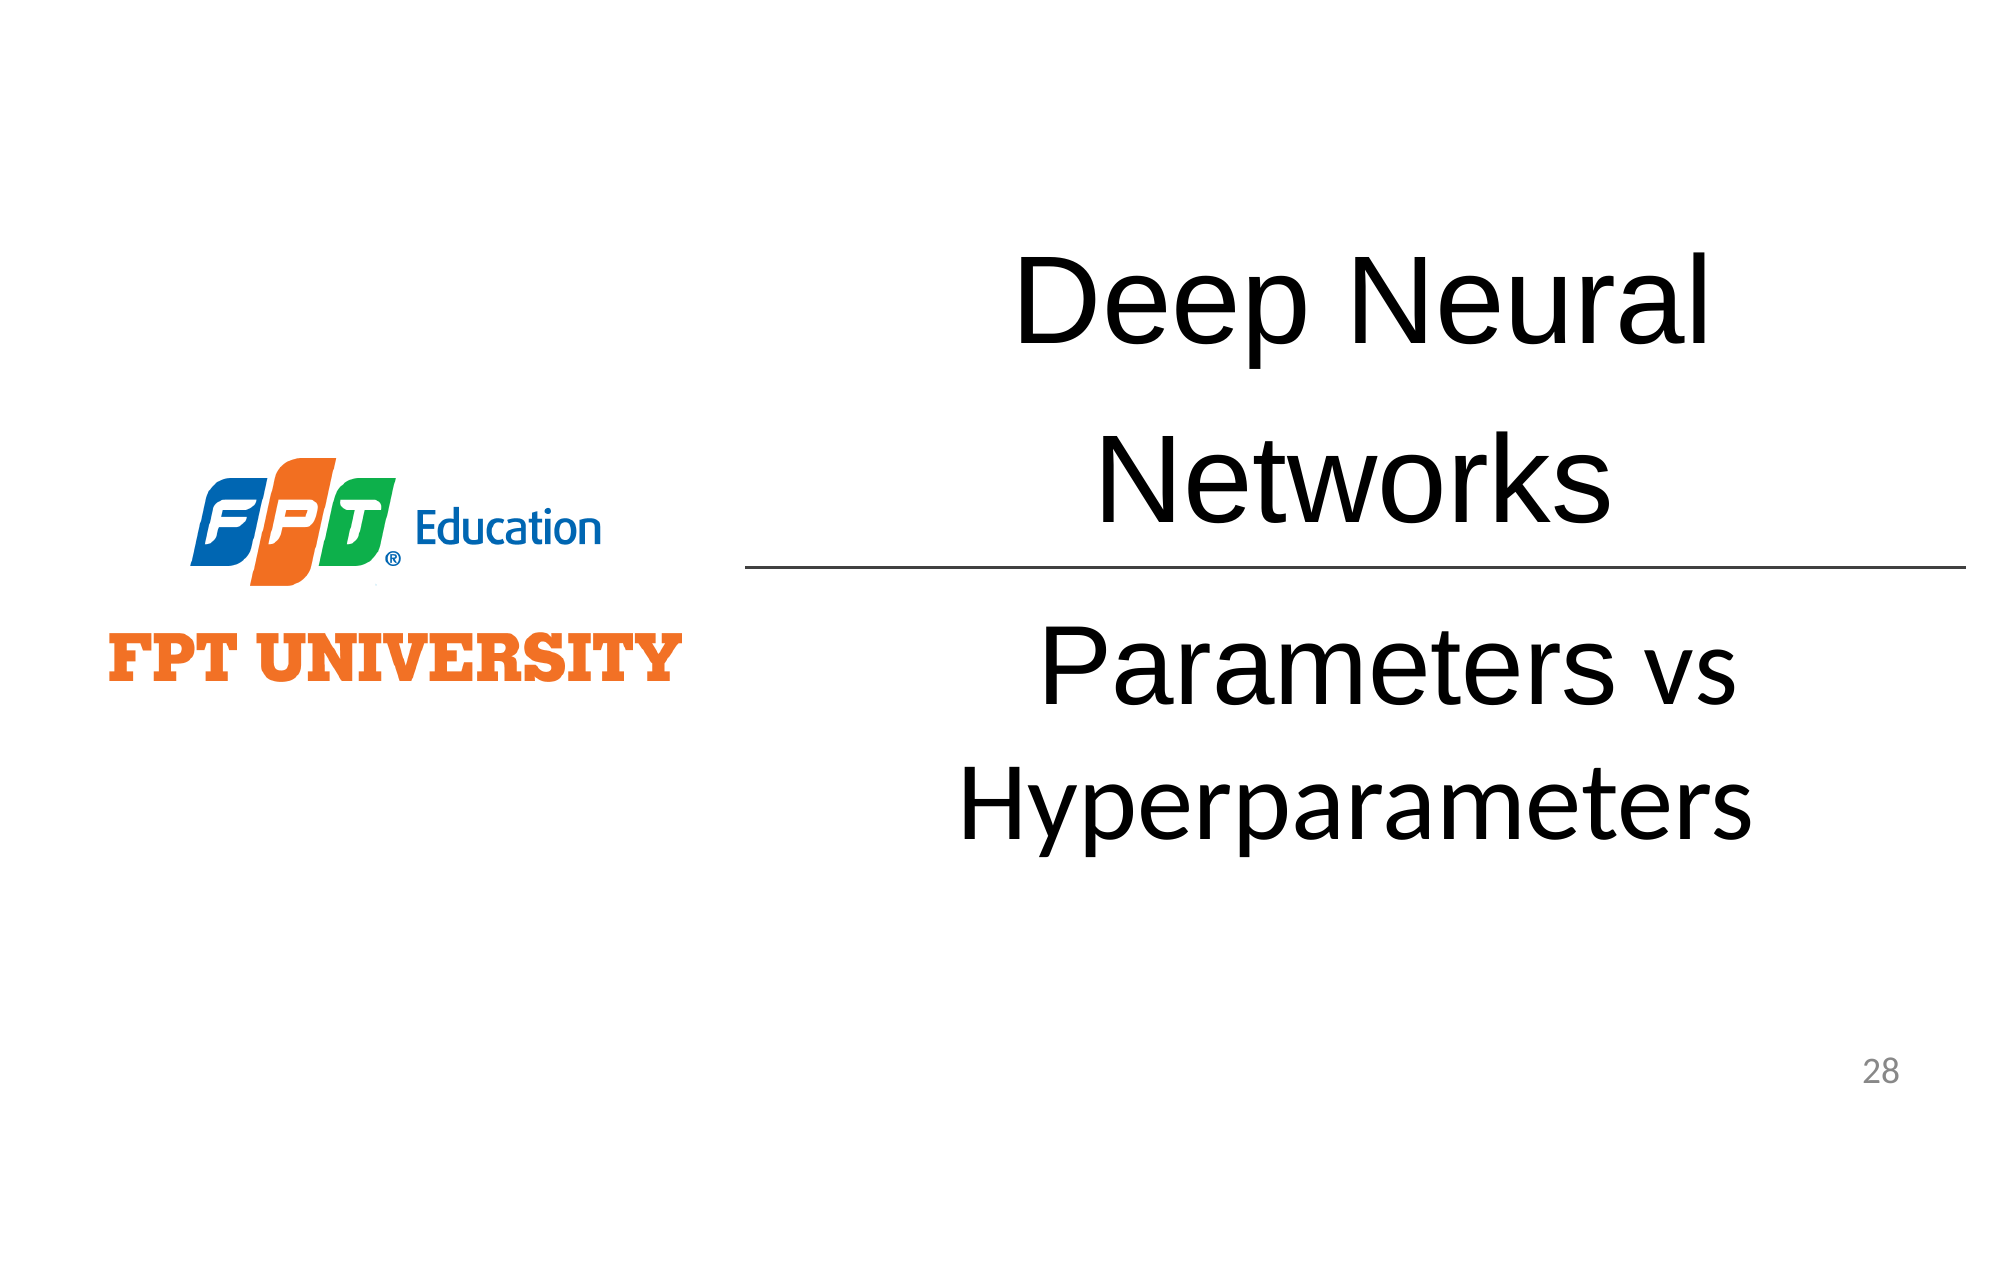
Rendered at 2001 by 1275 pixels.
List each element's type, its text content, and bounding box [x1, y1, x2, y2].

picture [68, 392, 704, 743]
slide_number 28 [1440, 1046, 1900, 1275]
title Deep Neural Networks [297, 185, 1840, 548]
text_box Parameters vs Hyperparameters [745, 590, 1967, 863]
